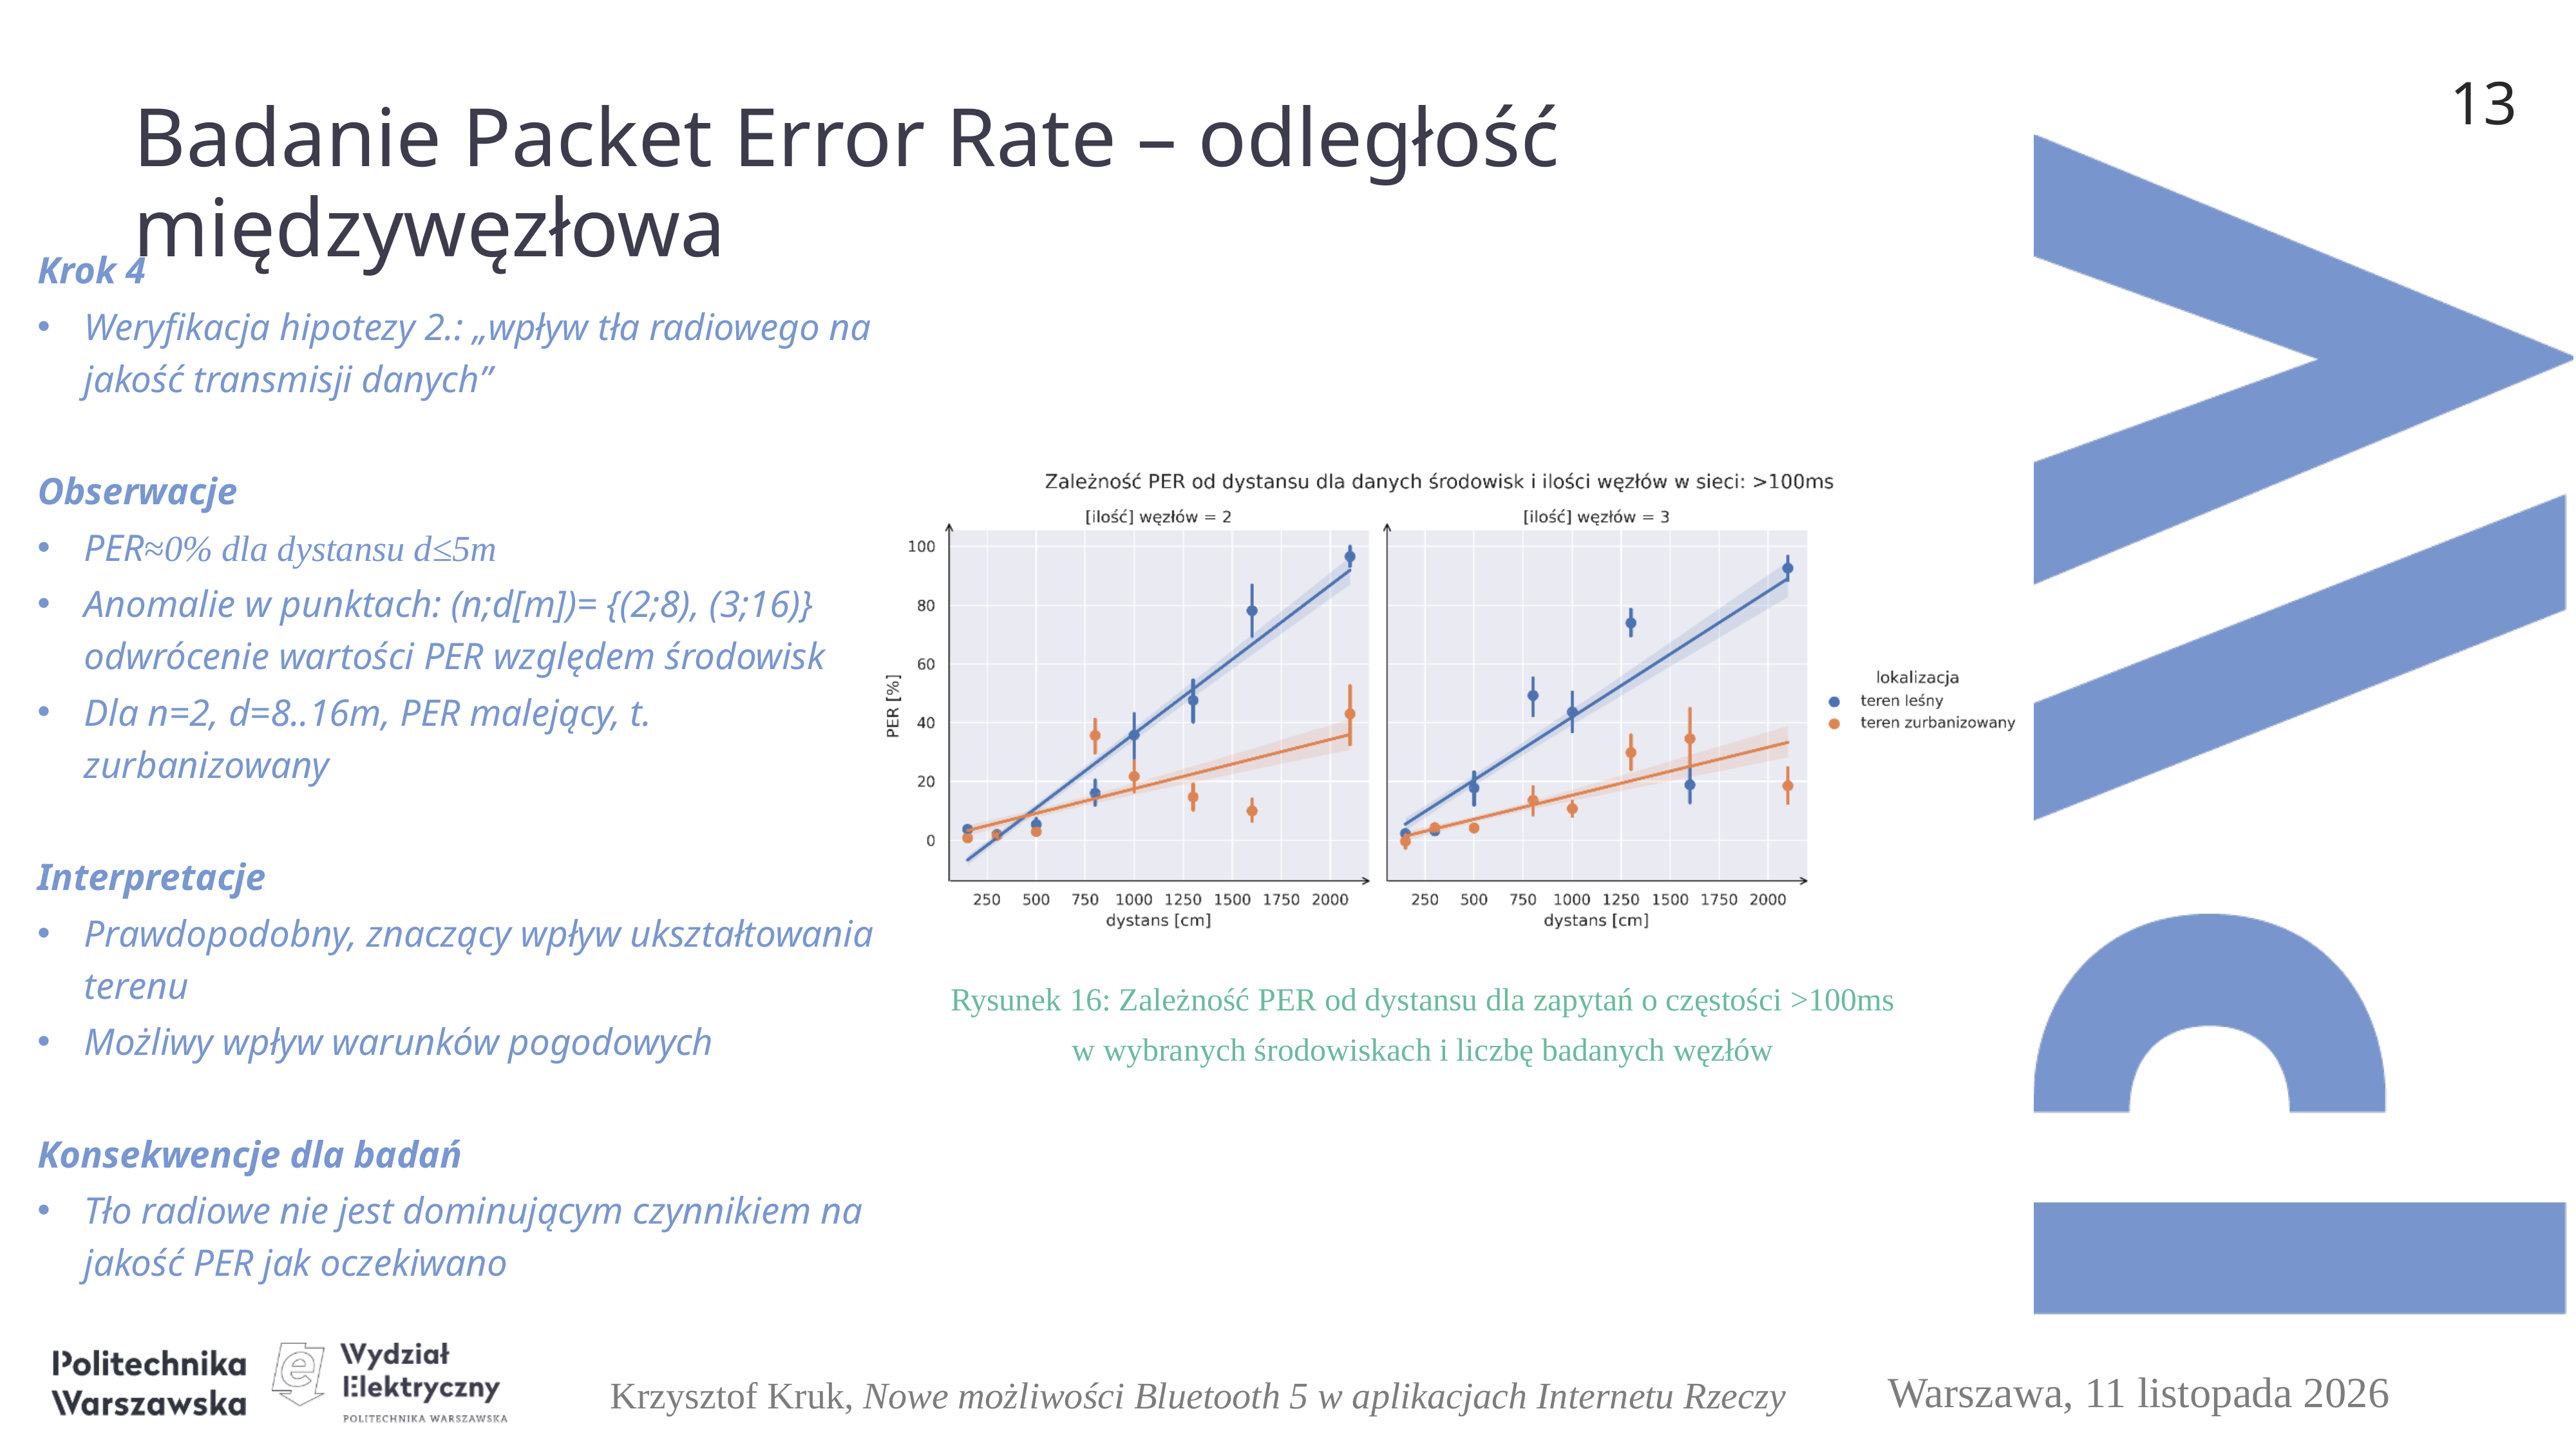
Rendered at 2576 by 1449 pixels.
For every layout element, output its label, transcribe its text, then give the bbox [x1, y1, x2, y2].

picture [272, 1343, 508, 1423]
text_box Badanie Packet Error Rate – odległość międzywęzłowa [133, 95, 1967, 275]
picture [52, 1350, 246, 1416]
picture [877, 463, 2029, 939]
text_box Rysunek 16: Zależność PER od dystansu dla zapytań o częstości >100ms w wybranych środowiskach i liczbę badanych węzłów [878, 959, 2010, 1080]
text_box Krok 4 Weryfikacja hipotezy 2.: „wpływ tła radiowego na jakość transmisji danych” Obserwacje PER≈0% dla dystansu d≤5m Anomalie w punktach: (n;d[m])= {(2;8), (3;16)} odwrócenie wartości PER względem środowisk Dla n=2, d=8..16m, PER malejący, t. zurbanizowany Interpretacje Prawdopodobny, znaczący wpływ ukształtowania terenu Możliwy wpływ warunków pogodowych Konsekwencje dla badań Tło radiowe nie jest dominującym czynnikiem na jakość PER jak oczekiwano [37, 238, 878, 1293]
picture [2034, 135, 2573, 1314]
